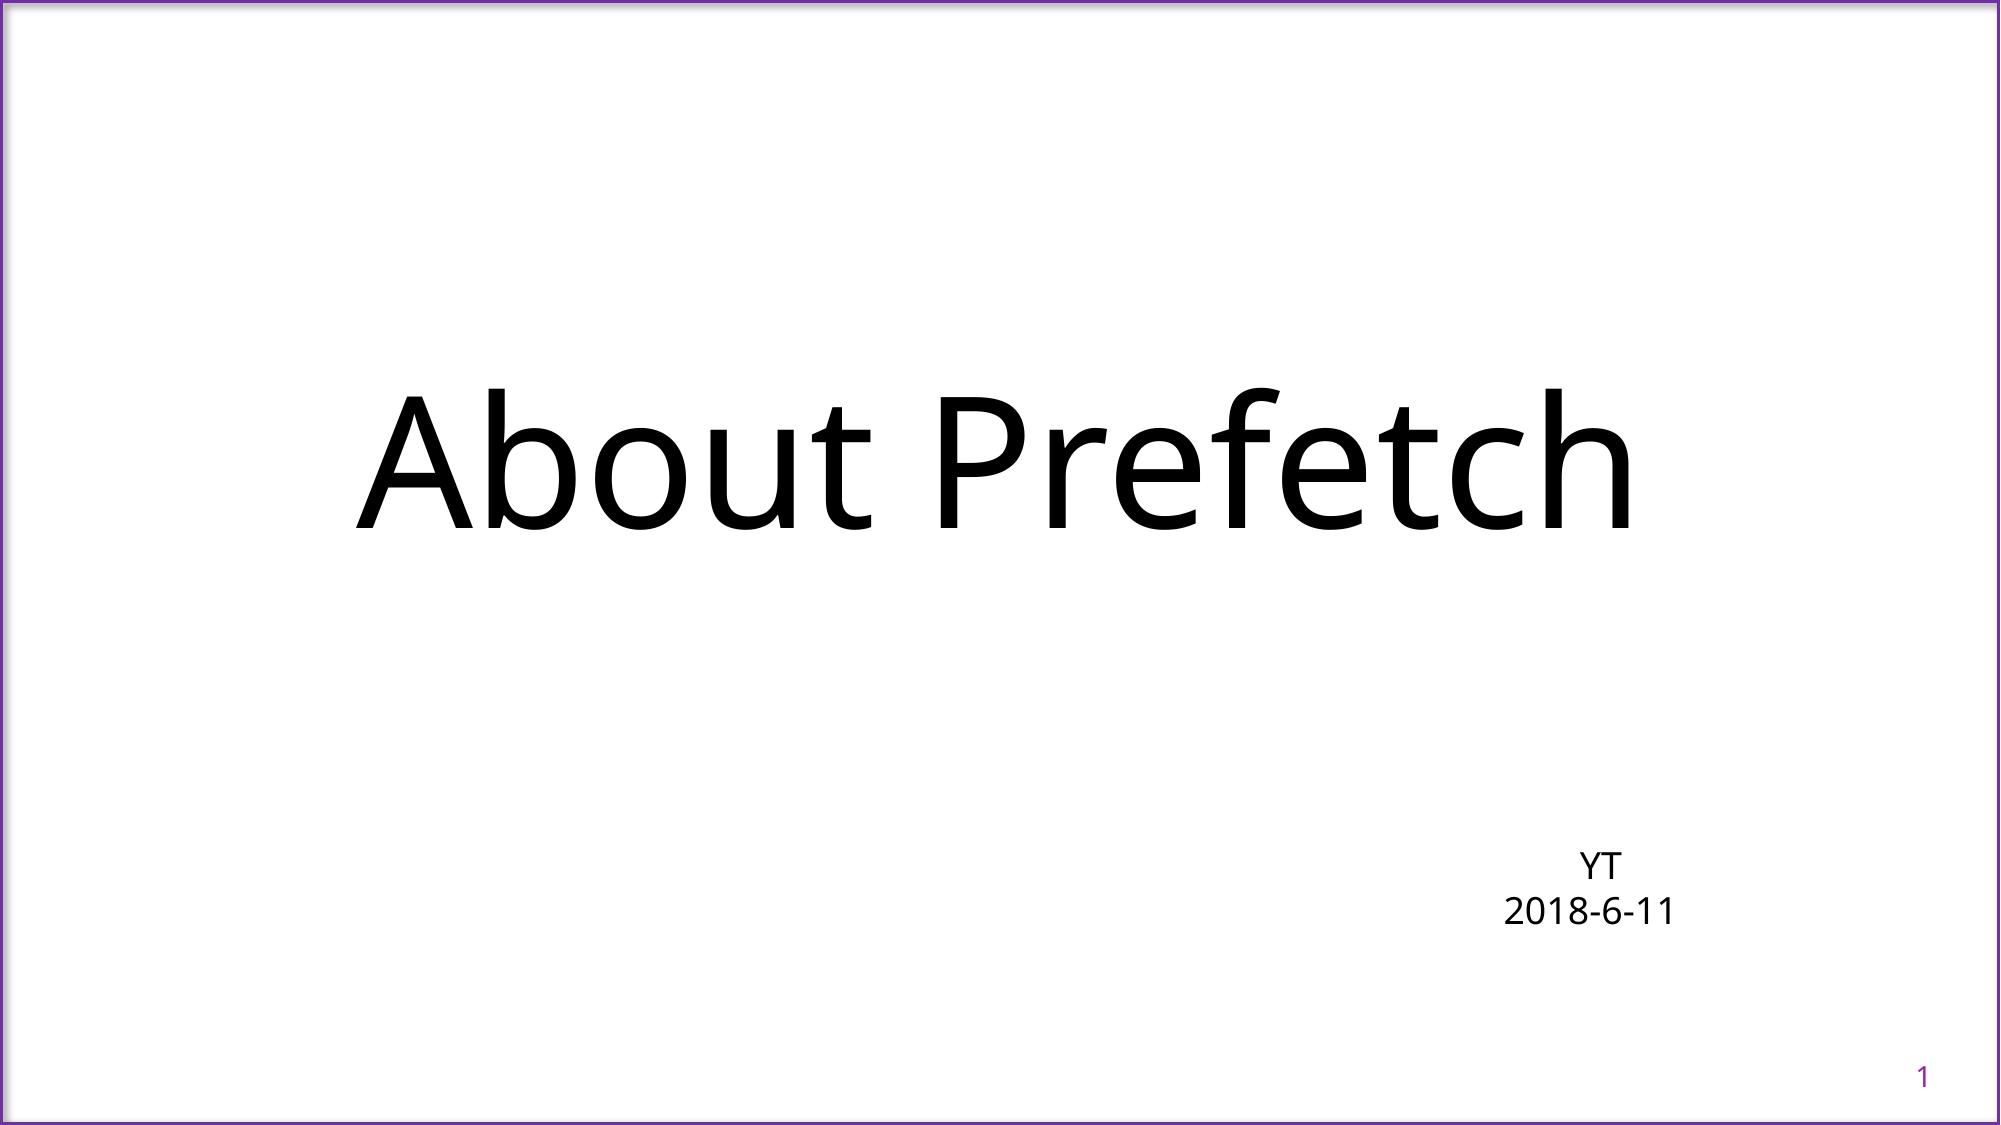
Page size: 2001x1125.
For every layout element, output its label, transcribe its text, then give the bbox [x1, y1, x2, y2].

slide_number 1 [1808, 1048, 1948, 1109]
text_box [0, 0, 2000, 1125]
